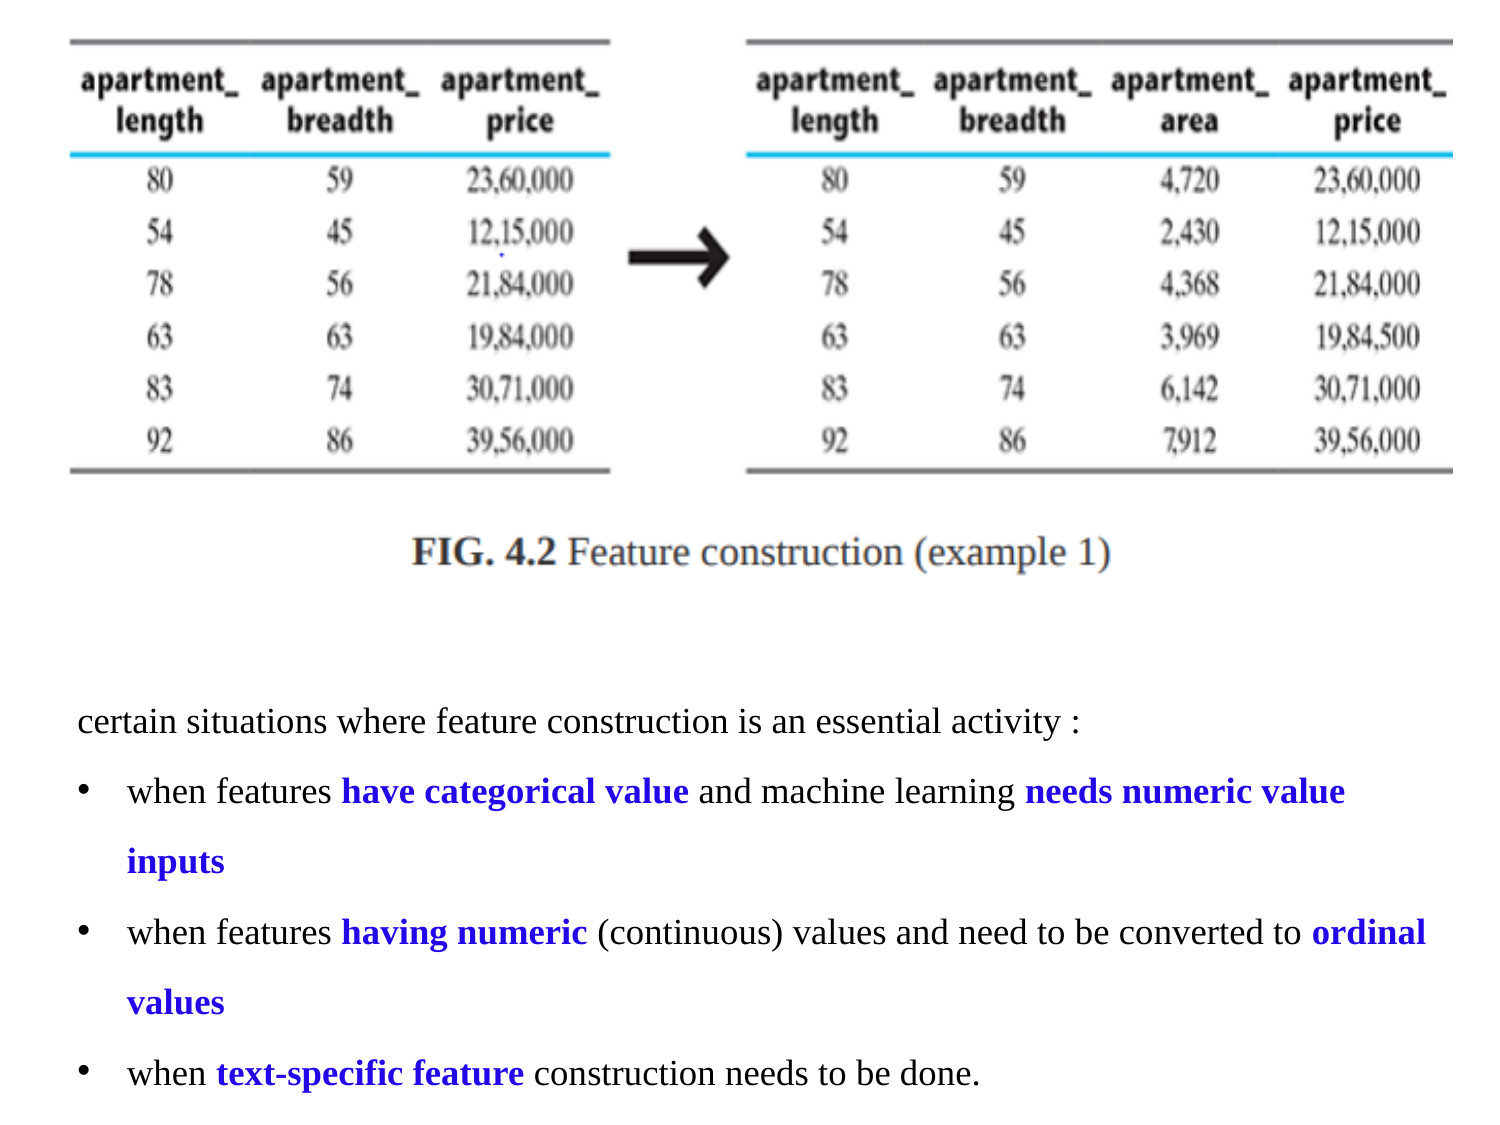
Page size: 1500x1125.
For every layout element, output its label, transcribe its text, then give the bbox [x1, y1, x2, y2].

picture [62, 20, 1453, 588]
list certain situations where feature construction is an essential activity : when features have categorical value and machine learning needs numeric value inputs when features having numeric (continuous) values and need to be converted to ordinal values when text-specific feature construction needs to be done. [62, 662, 1450, 1100]
